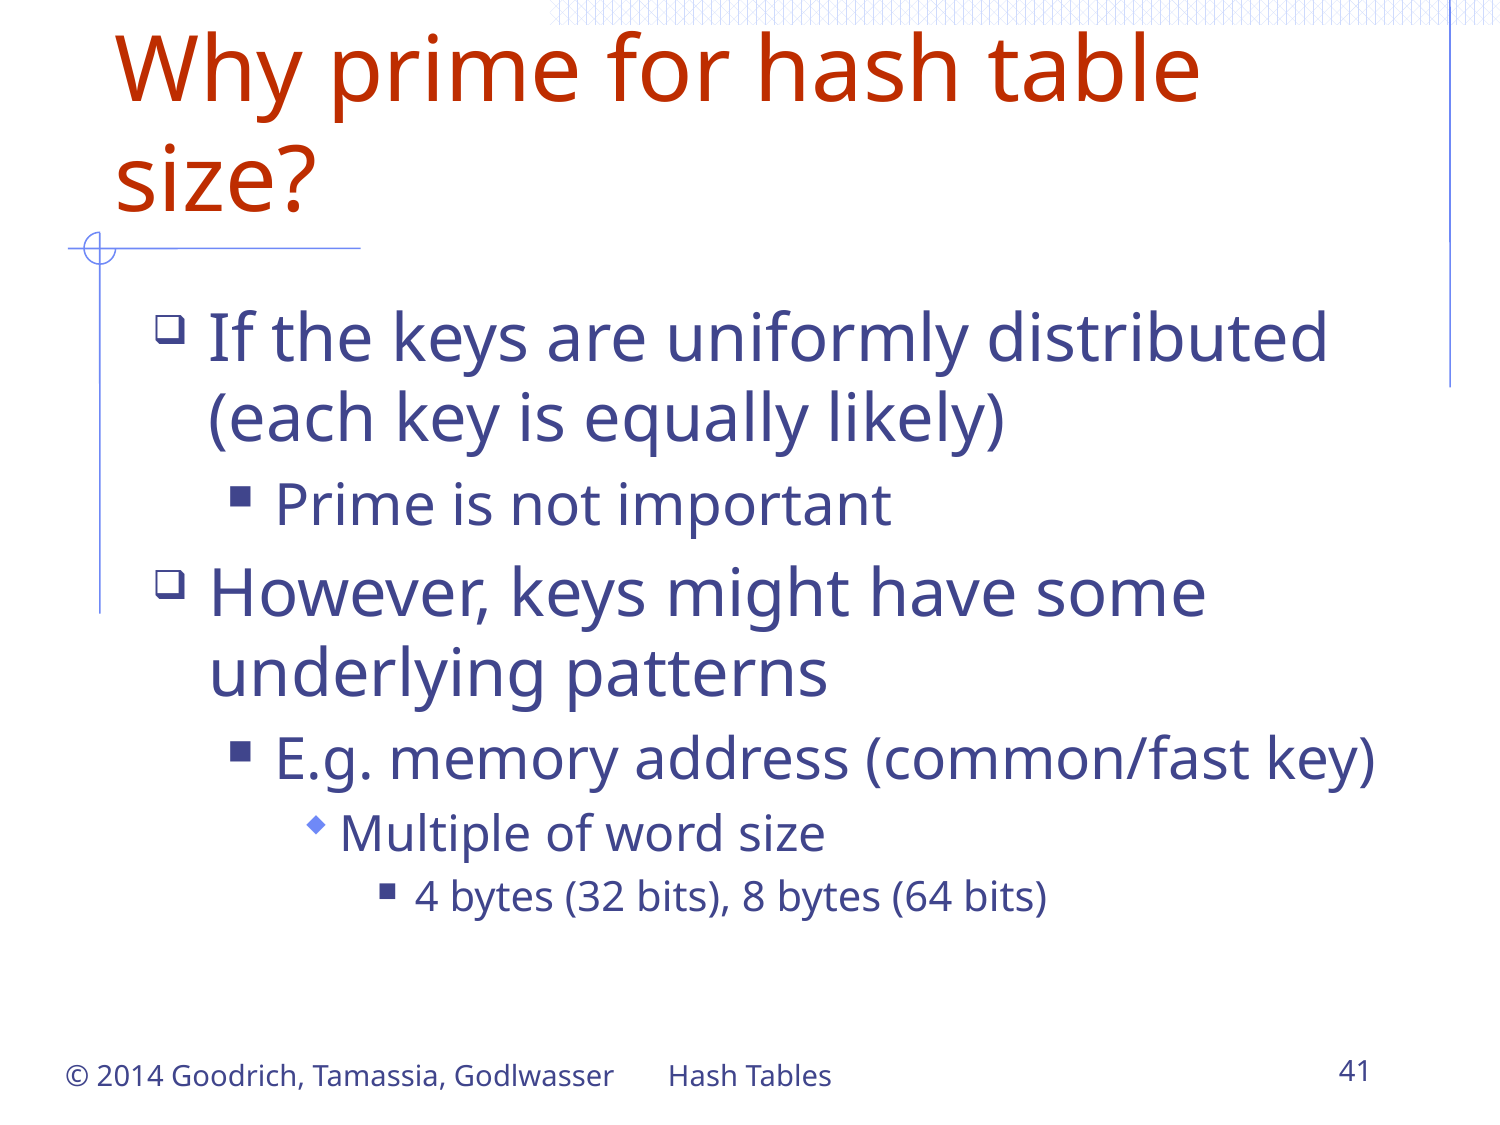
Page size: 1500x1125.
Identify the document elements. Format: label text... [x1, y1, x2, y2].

title Why prime for hash table size? [99, 50, 1413, 238]
footer Hash Tables [512, 1024, 988, 1101]
slide_number 41 [1074, 1024, 1388, 1101]
list If the keys are uniformly distributed (each key is equally likely) Prime is not important However, keys might have some underlying patterns E.g. memory address (common/fast key) Multiple of word size 4 bytes (32 bits), 8 bytes (64 bits) [137, 287, 1413, 988]
slide_number © 2014 Goodrich, Tamassia, Godlwasser [49, 1024, 512, 1101]
